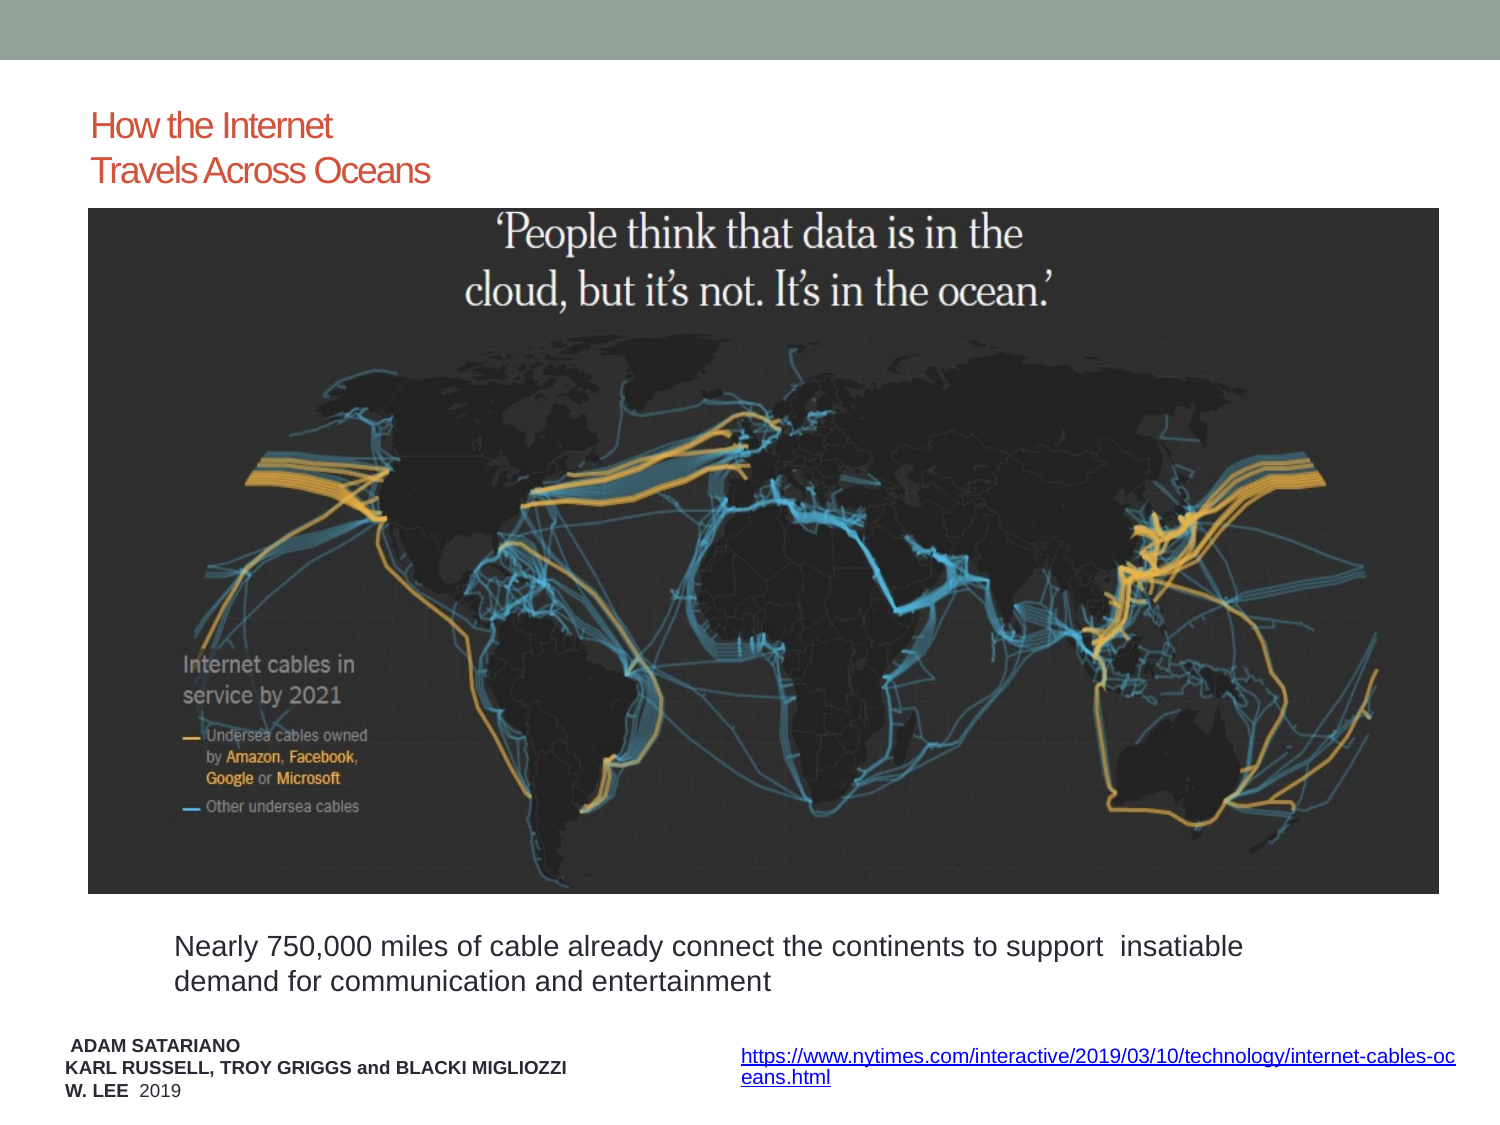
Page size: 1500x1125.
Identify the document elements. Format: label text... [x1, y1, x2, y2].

title How the Internet Travels Across Oceans [75, 87, 1425, 250]
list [88, 207, 1439, 894]
text_box Nearly 750,000 miles of cable already connect the continents to support insatiable demand for communication and entertainment [159, 920, 1294, 1005]
text_box ADAM SATARIANO KARL RUSSELL, TROY GRIGGS and BLACKI MIGLIOZZI W. LEE 2019 [50, 1026, 612, 1109]
text_box https://www.nytimes.com/interactive/2019/03/10/technology/internet-cables-oceans.html [726, 1035, 1477, 1075]
